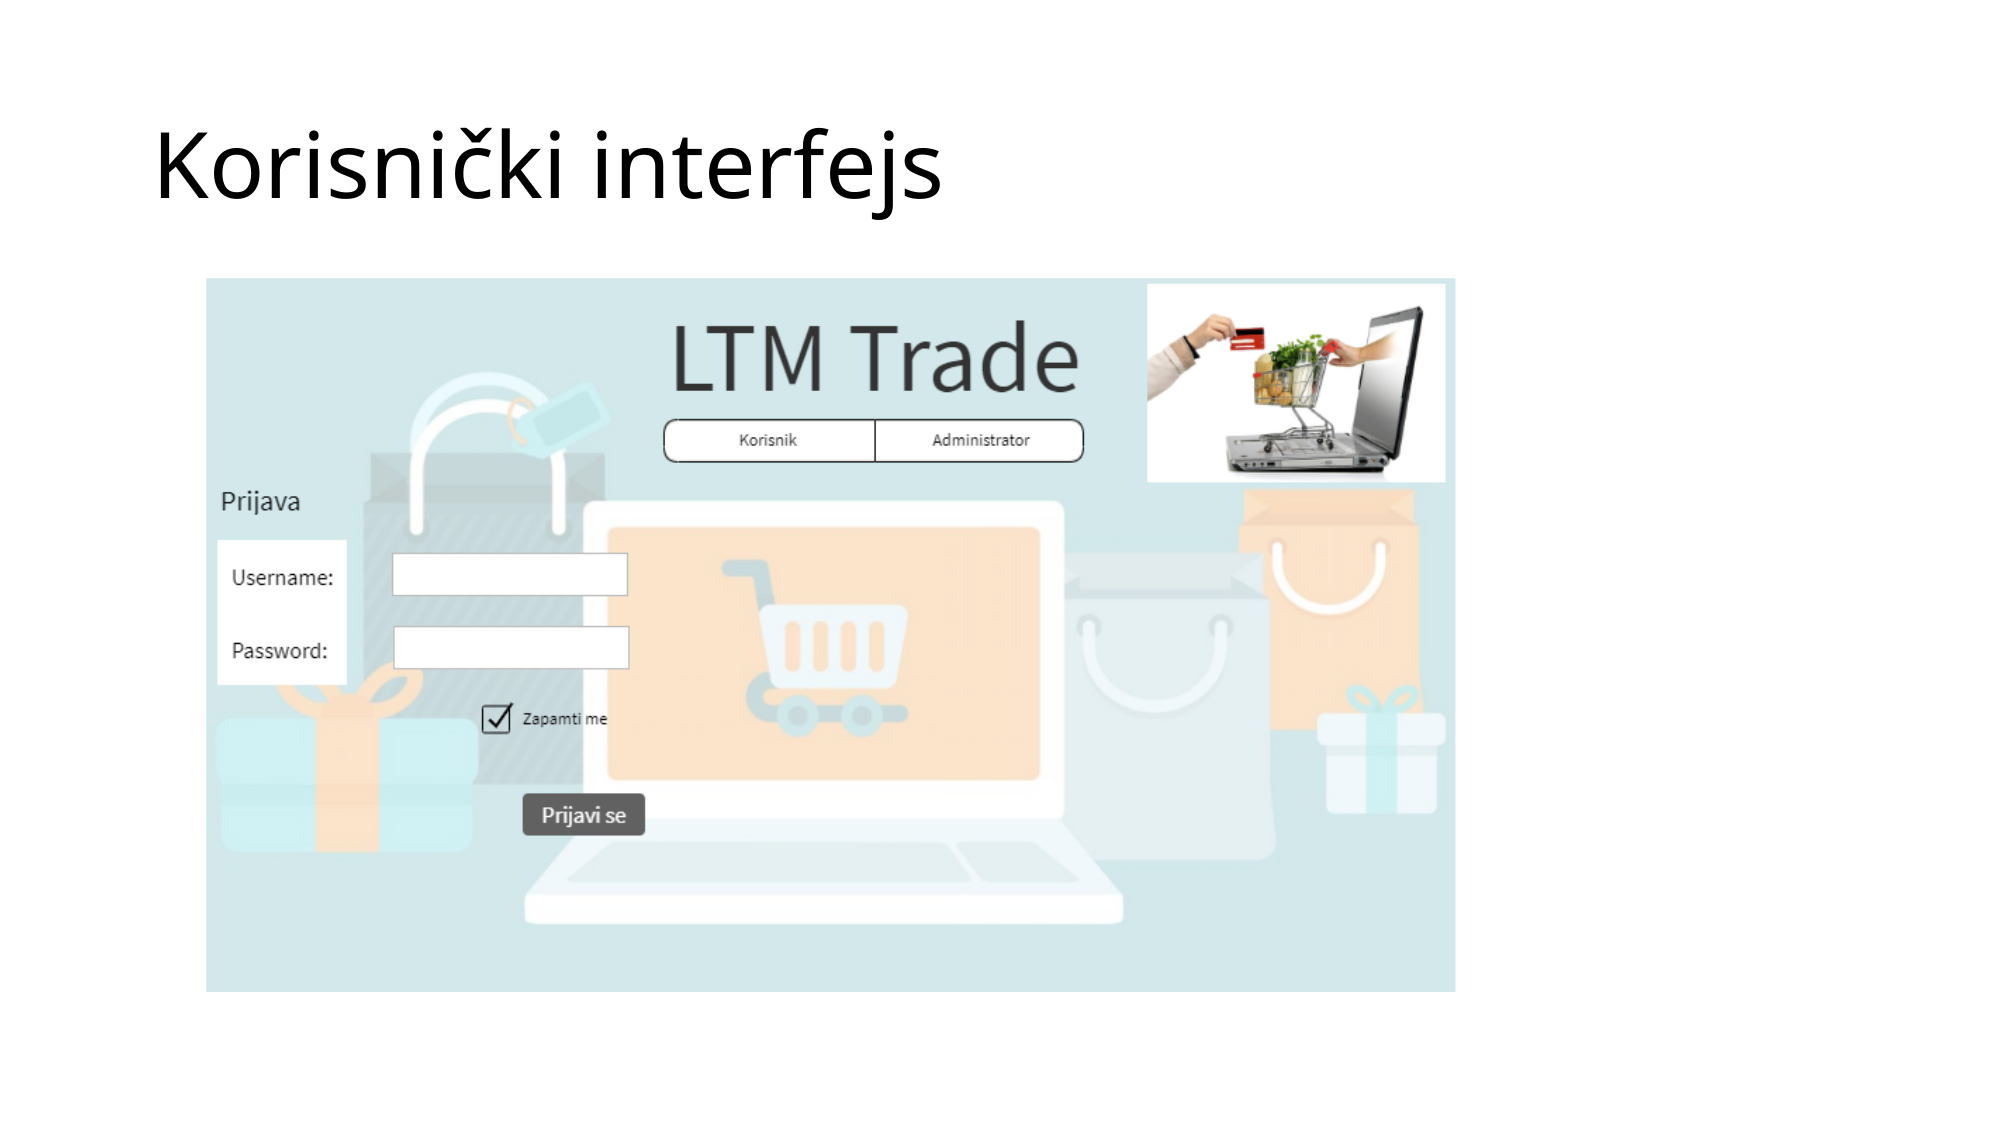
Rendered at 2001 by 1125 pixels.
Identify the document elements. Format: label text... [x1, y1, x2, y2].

title Korisnički interfejs [137, 59, 1863, 278]
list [205, 277, 1456, 992]
